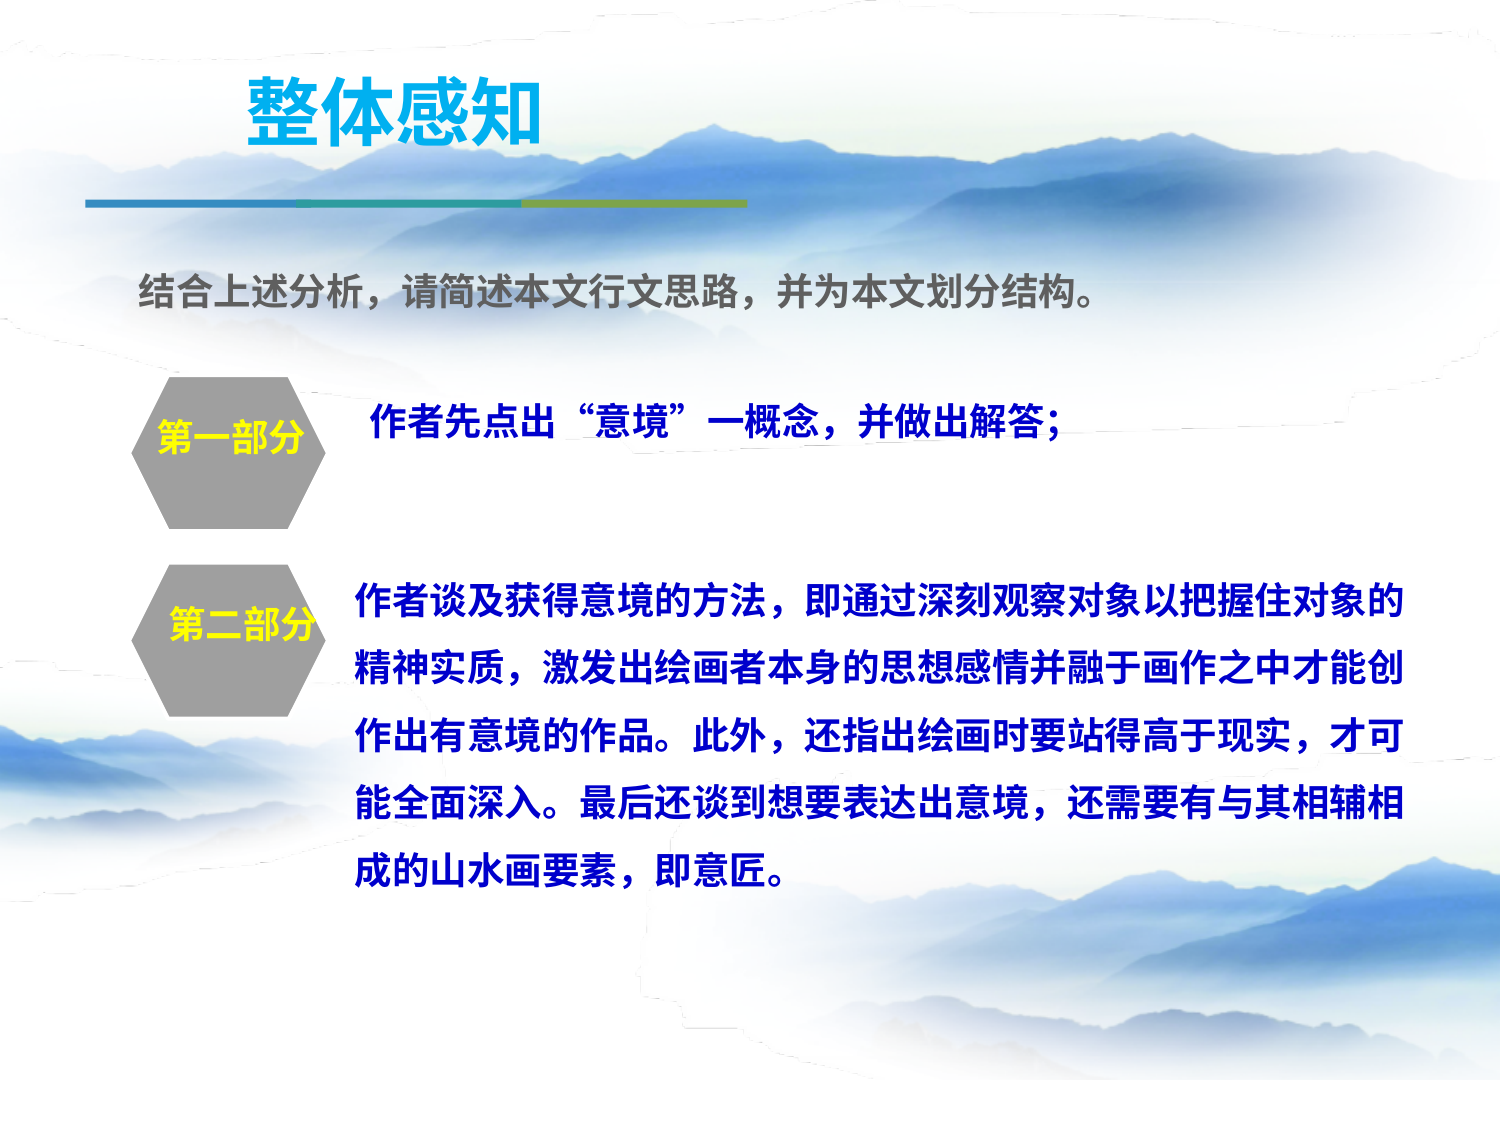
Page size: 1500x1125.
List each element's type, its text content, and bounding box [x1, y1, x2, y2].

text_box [85, 57, 748, 208]
picture [0, 0, 1500, 1080]
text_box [128, 562, 335, 719]
text_box 作者先点出“意境”一概念，并做出解答； [355, 390, 1098, 451]
text_box 作者谈及获得意境的方法，即通过深刻观察对象以把握住对象的精神实质，激发出绘画者本身的思想感情并融于画作之中才能创作出有意境的作品。此外，还指出绘画时要站得高于现实，才可能全面深入。最后还谈到想要表达出意境，还需要有与其相辅相成的山水画要素，即意匠。 [339, 546, 1442, 900]
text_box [128, 374, 329, 532]
text_box 结合上述分析，请简述本文行文思路，并为本文划分结构。 [123, 260, 1156, 321]
